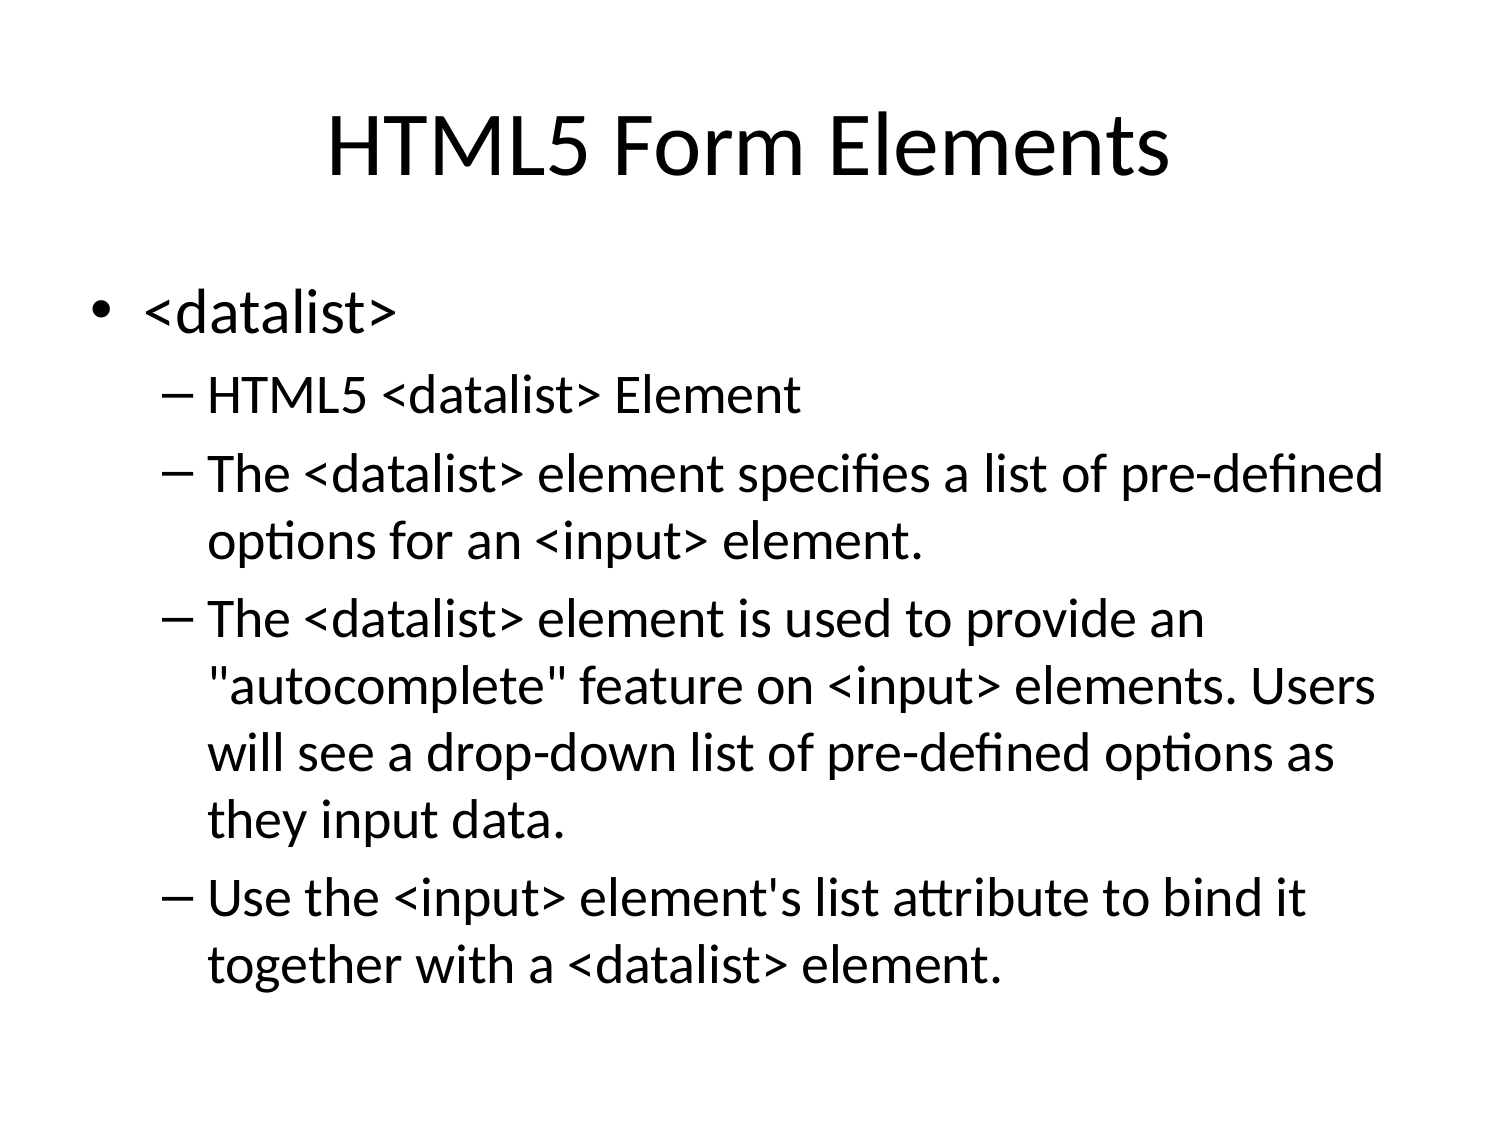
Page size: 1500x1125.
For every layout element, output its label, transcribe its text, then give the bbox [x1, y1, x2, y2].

list <datalist> HTML5 <datalist> Element The <datalist> element specifies a list of pre-defined options for an <input> element. The <datalist> element is used to provide an "autocomplete" feature on <input> elements. Users will see a drop-down list of pre-defined options as they input data. Use the <input> element's list attribute to bind it together with a <datalist> element. [75, 262, 1425, 1005]
title HTML5 Form Elements [75, 45, 1425, 233]
